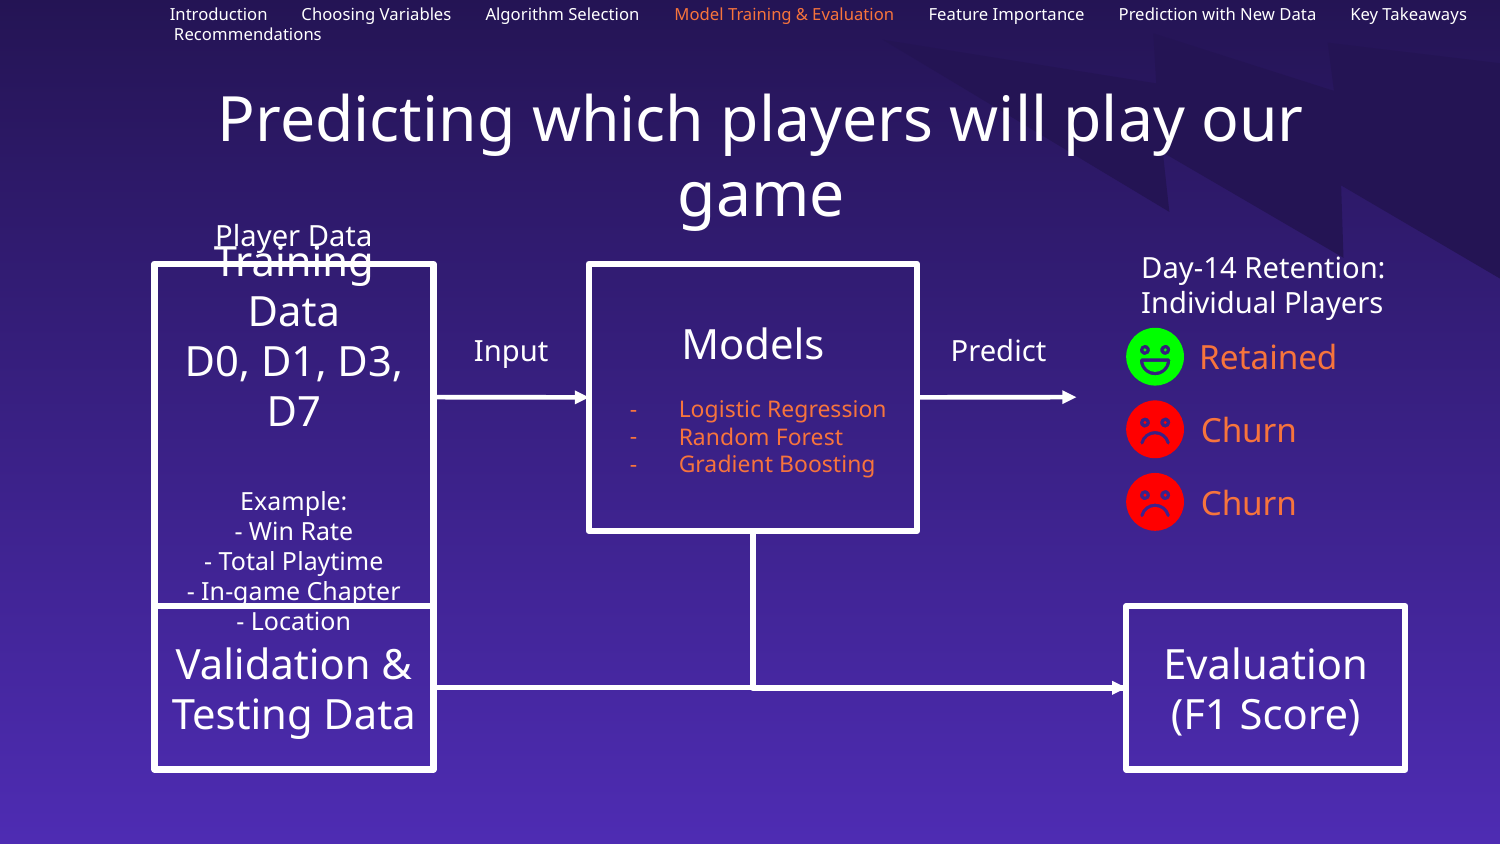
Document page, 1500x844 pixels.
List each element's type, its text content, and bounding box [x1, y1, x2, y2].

title Validation & Testing Data [154, 607, 434, 770]
title Retained [1185, 327, 1371, 386]
title Evaluation (F1 Score) [1126, 606, 1406, 770]
subtitle Predict [920, 320, 1077, 379]
title Churn [1187, 473, 1373, 531]
subtitle Input [433, 320, 589, 379]
subtitle Player Data [154, 205, 434, 264]
title Models Logistic Regression Random Forest Gradient Boosting [588, 263, 917, 531]
title Churn [1186, 400, 1373, 459]
subtitle Day-14 Retention: Individual Players [1126, 255, 1455, 314]
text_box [1125, 327, 1185, 386]
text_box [1125, 400, 1185, 459]
title Predicting which players will play our game [117, 63, 1406, 161]
title Training Data D0, D1, D3, D7 Example: - Win Rate - Total Playtime - In-game Chapter - Location [154, 264, 434, 607]
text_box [860, 422, 1019, 797]
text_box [1125, 472, 1185, 532]
text_box Introduction Choosing Variables Algorithm Selection Model Training & Evaluation Feature Importance Prediction with New Data Key Takeaways Recommendations [169, 12, 1497, 36]
